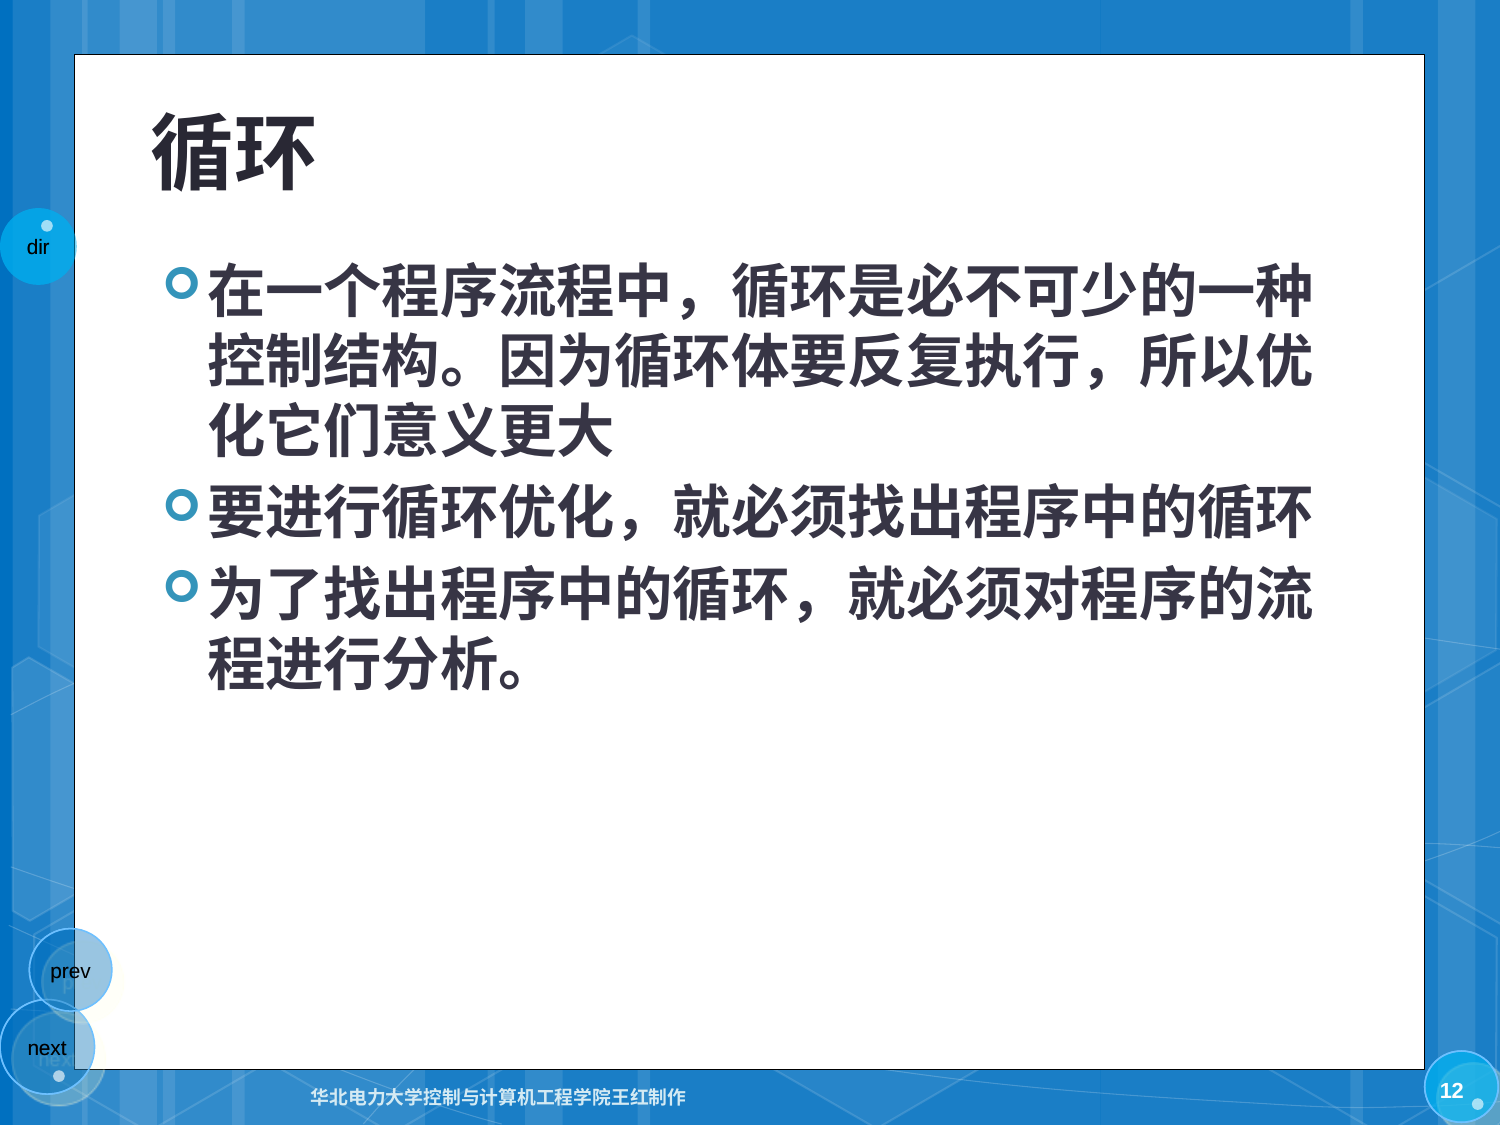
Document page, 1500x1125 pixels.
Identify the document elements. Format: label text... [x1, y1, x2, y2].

footer 华北电力大学控制与计算机工程学院王红制作 [143, 1069, 701, 1125]
list 在一个程序流程中，循环是必不可少的一种控制结构。因为循环体要反复执行，所以优化它们意义更大 要进行循环优化，就必须找出程序中的循环 为了找出程序中的循环，就必须对程序的流程进行分析。 [135, 246, 1363, 1004]
slide_number 12 [1424, 1060, 1495, 1121]
title 循环 [135, 66, 1324, 209]
